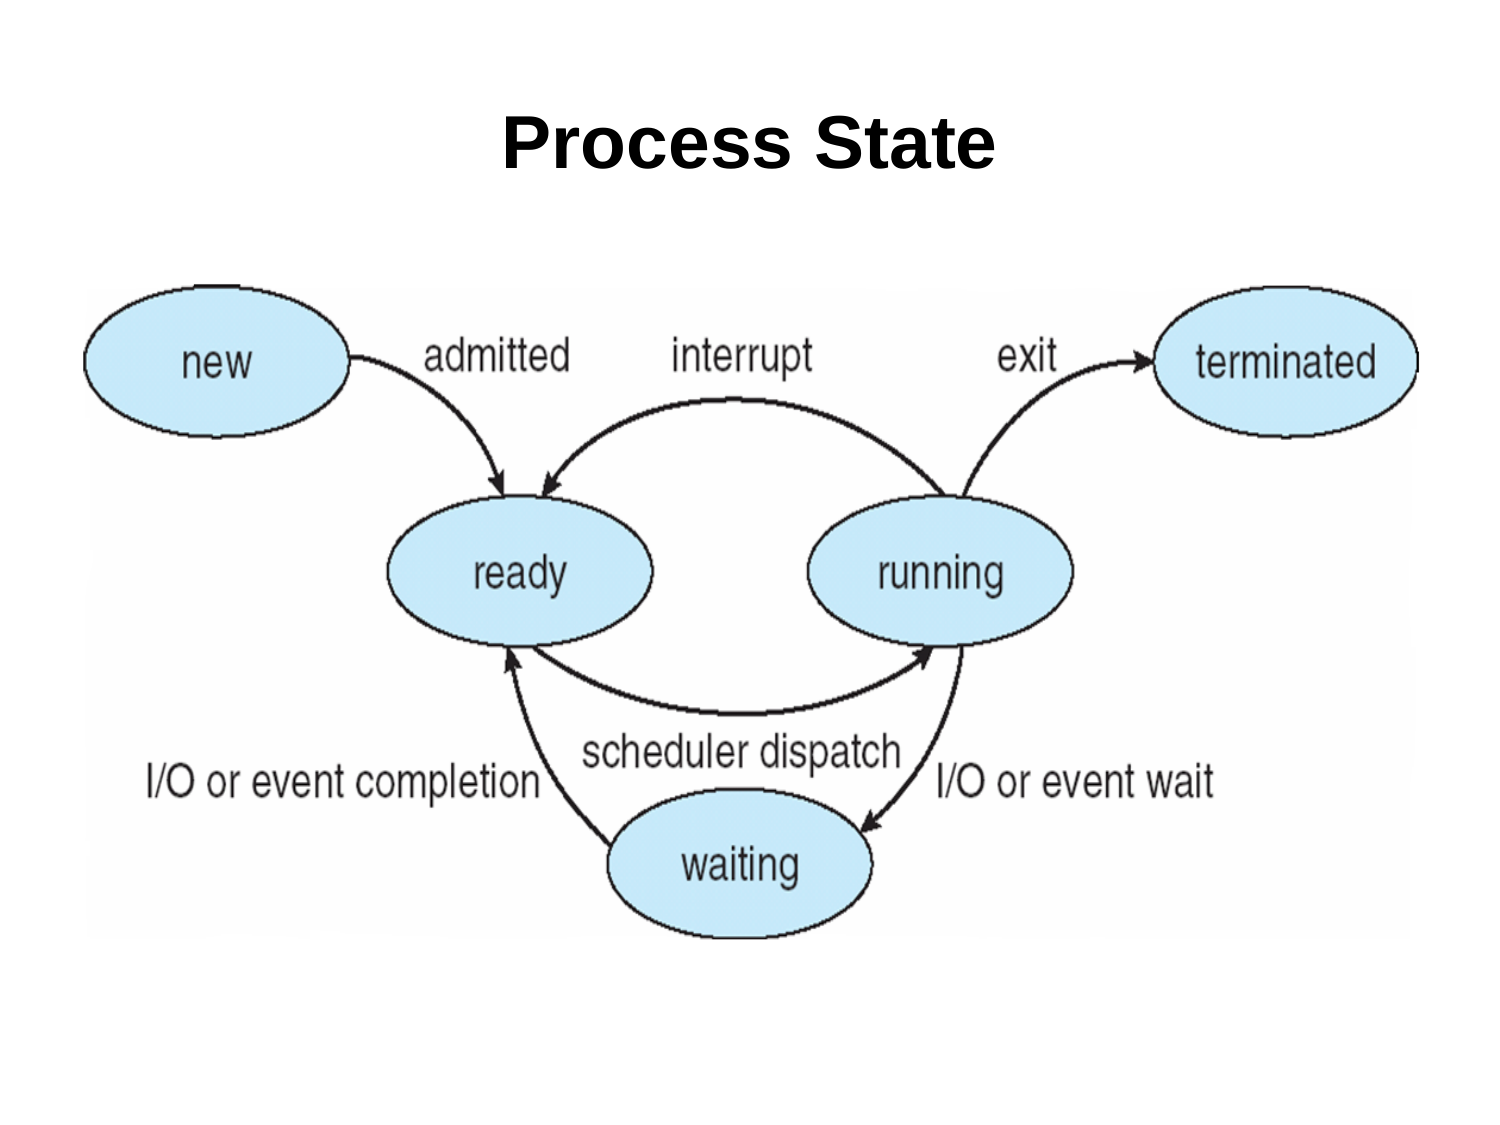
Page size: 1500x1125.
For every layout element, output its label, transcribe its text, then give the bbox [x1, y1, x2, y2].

title Process State [75, 45, 1425, 233]
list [74, 274, 1426, 951]
